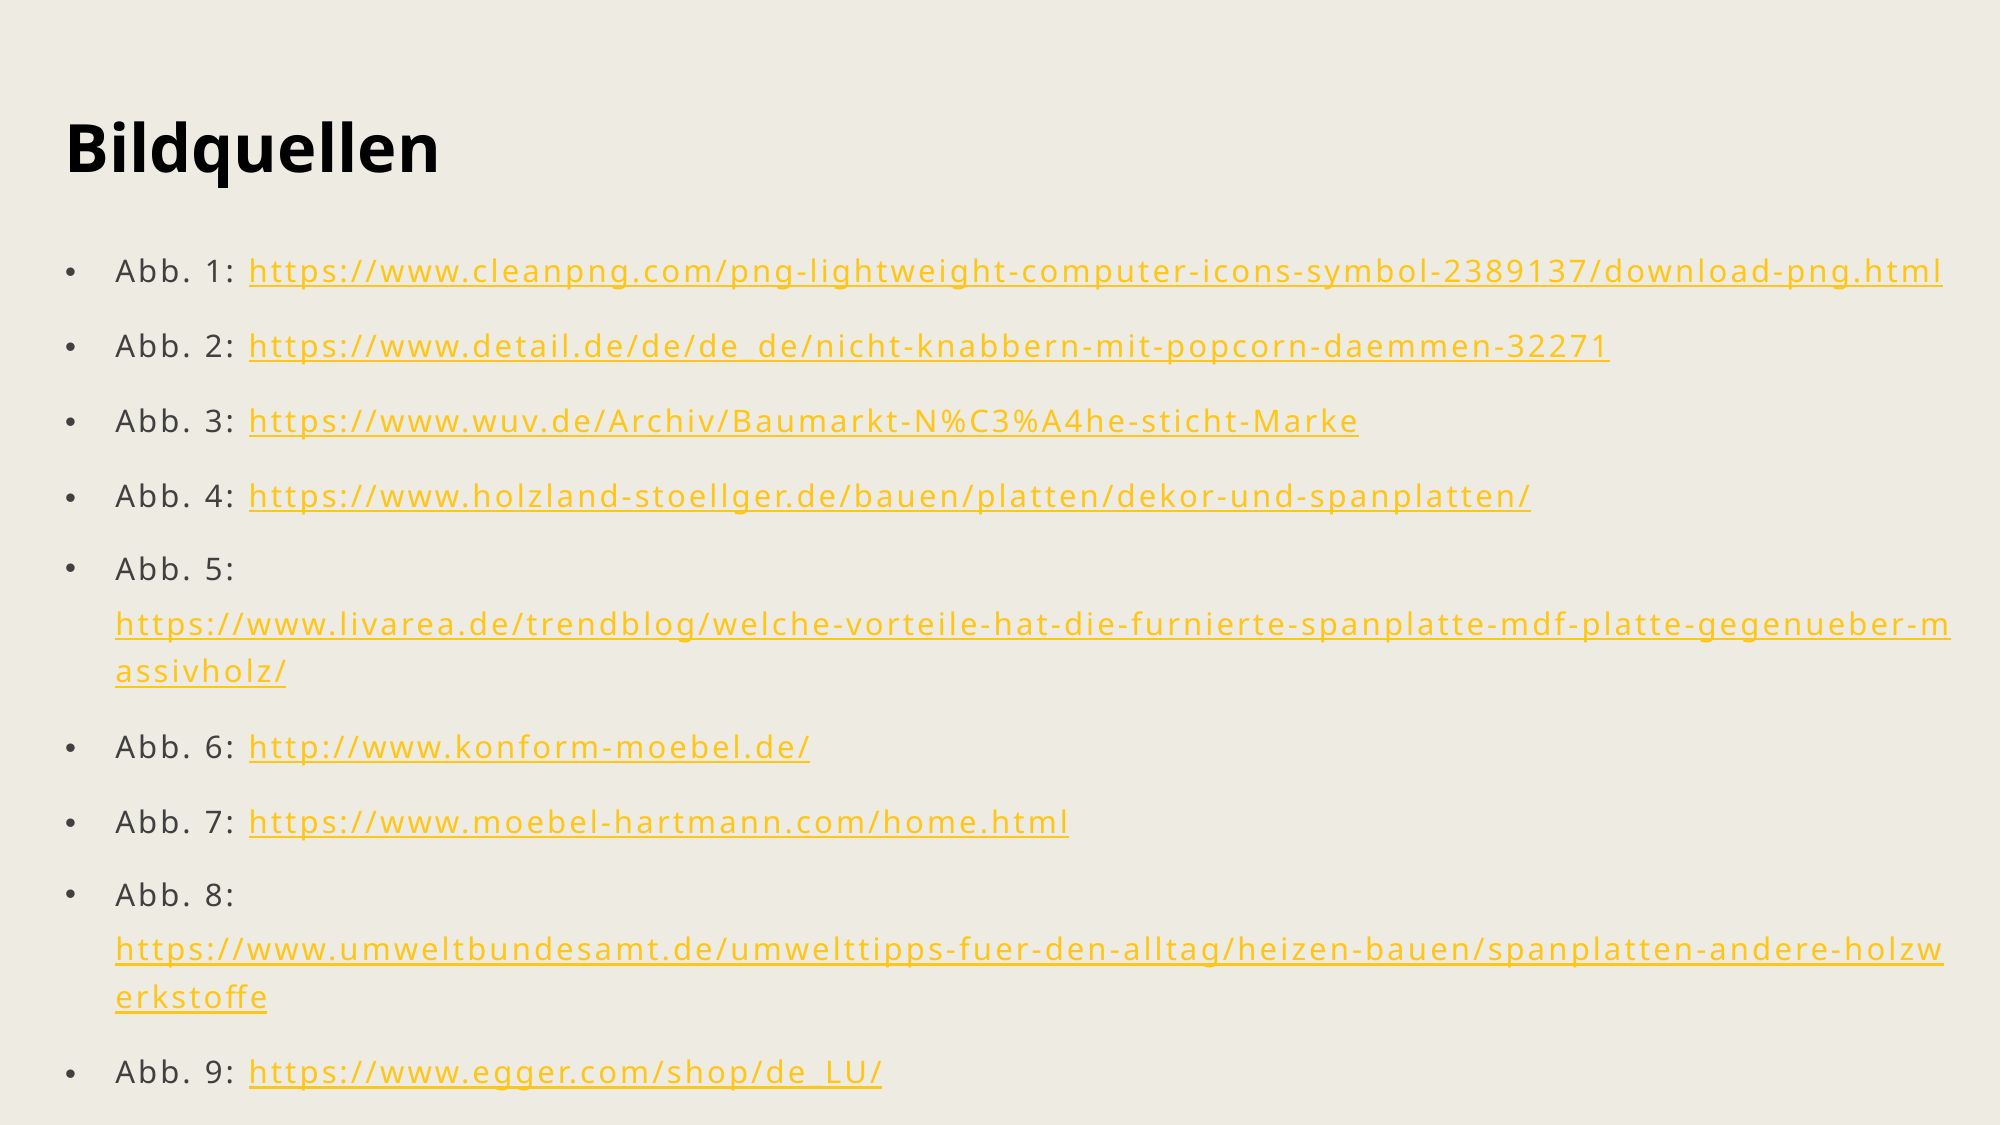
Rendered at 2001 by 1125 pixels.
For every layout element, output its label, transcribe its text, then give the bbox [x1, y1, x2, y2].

list Abb. 1: https://www.cleanpng.com/png-lightweight-computer-icons-symbol-2389137/download-png.html Abb. 2: https://www.detail.de/de/de_de/nicht-knabbern-mit-popcorn-daemmen-32271 Abb. 3: https://www.wuv.de/Archiv/Baumarkt-N%C3%A4he-sticht-Marke Abb. 4: https://www.holzland-stoellger.de/bauen/platten/dekor-und-spanplatten/ Abb. 5: https://www.livarea.de/trendblog/welche-vorteile-hat-die-furnierte-spanplatte-mdf-platte-gegenueber-massivholz/ Abb. 6: http://www.konform-moebel.de/ Abb. 7: https://www.moebel-hartmann.com/home.html Abb. 8: https://www.umweltbundesamt.de/umwelttipps-fuer-den-alltag/heizen-bauen/spanplatten-andere-holzwerkstoffe Abb. 9: https://www.egger.com/shop/de_LU/ [49, 226, 1971, 1069]
text_box Bildquellen [49, 98, 1098, 194]
